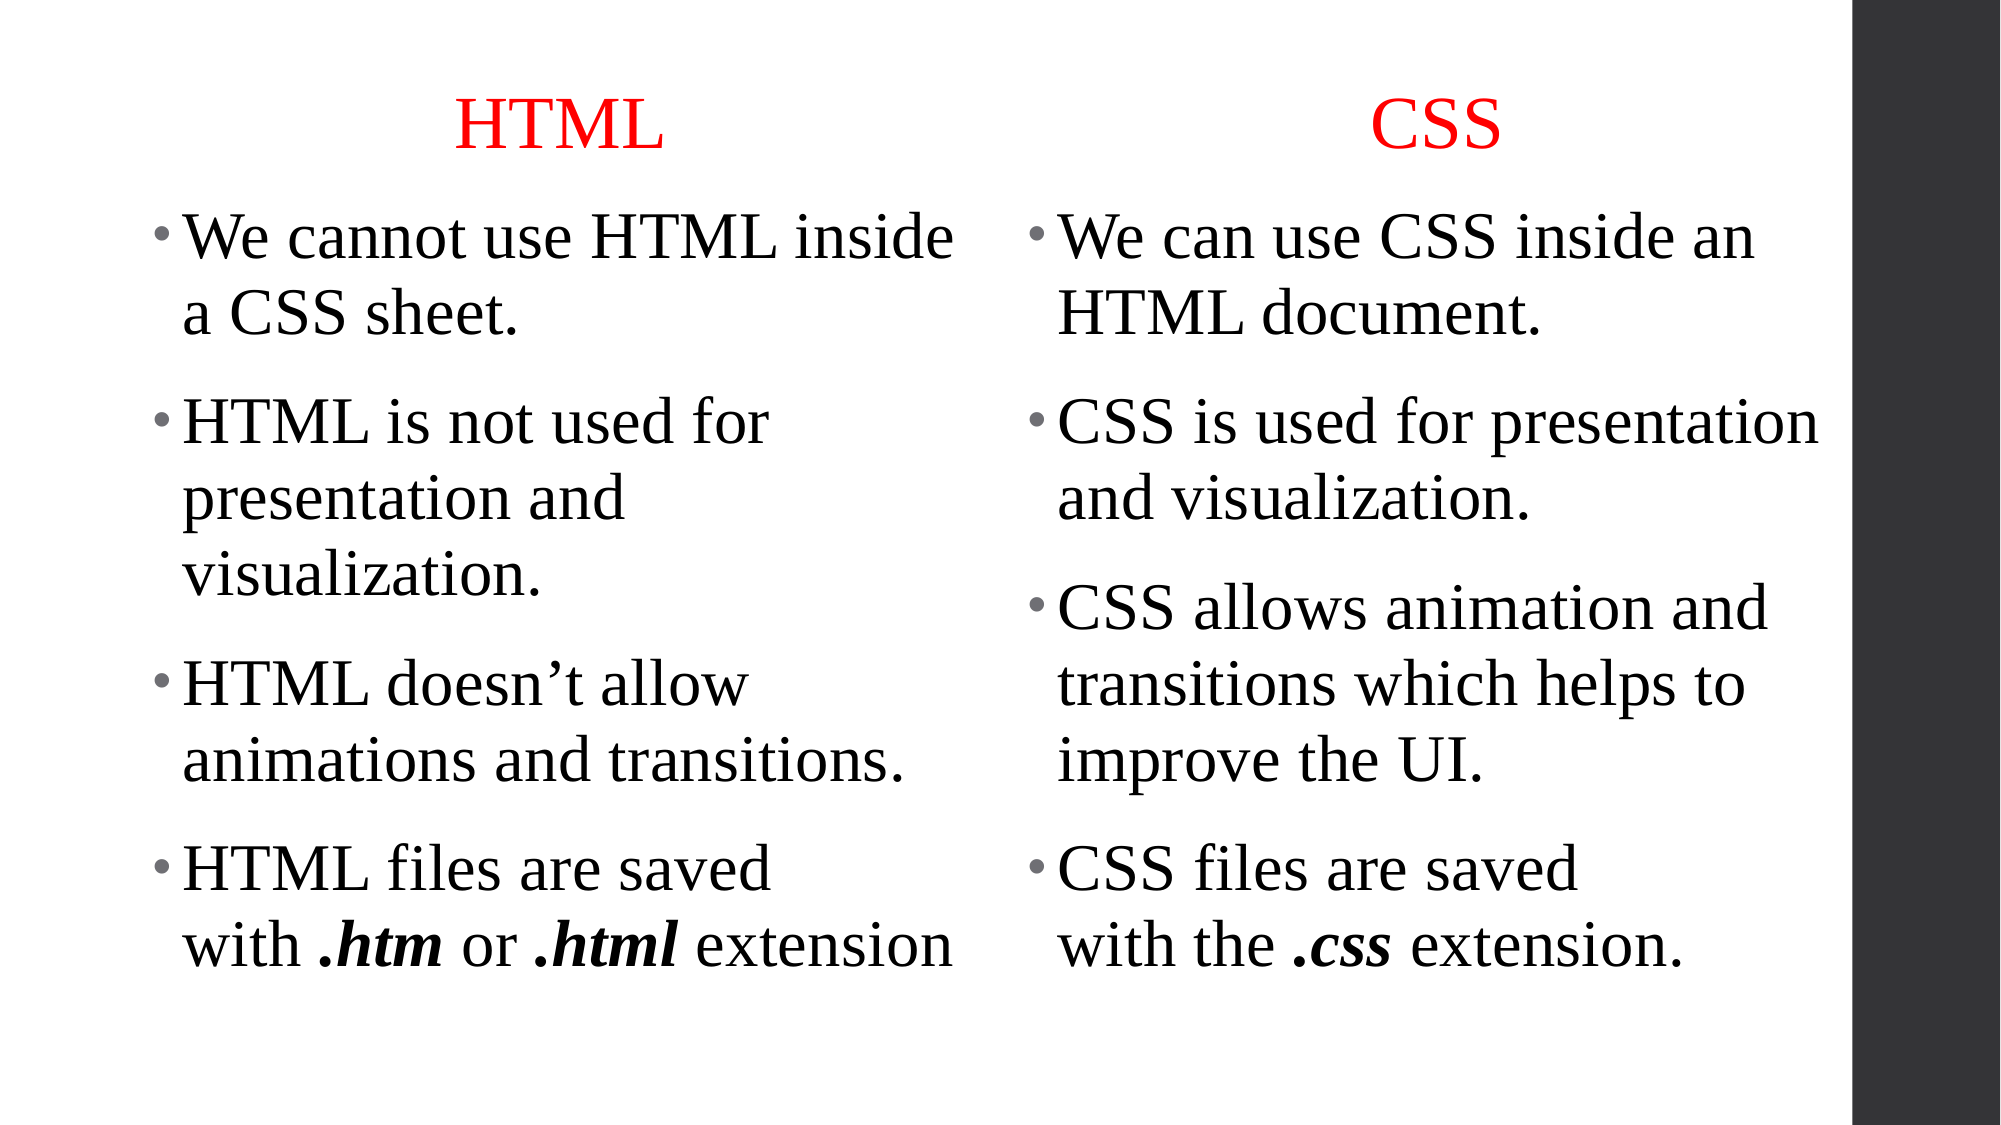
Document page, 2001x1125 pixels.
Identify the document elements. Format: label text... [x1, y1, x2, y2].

list HTML [137, 47, 984, 173]
list We cannot use HTML inside a CSS sheet. HTML is not used for presentation and visualization. HTML doesn’t allow animations and transitions. HTML files are saved with .htm or .html extension [137, 189, 984, 1016]
list We can use CSS inside an HTML document. CSS is used for presentation and visualization. CSS allows animation and transitions which helps to improve the UI. CSS files are saved with the .css extension. [1012, 189, 1863, 1016]
list CSS [1012, 47, 1863, 173]
